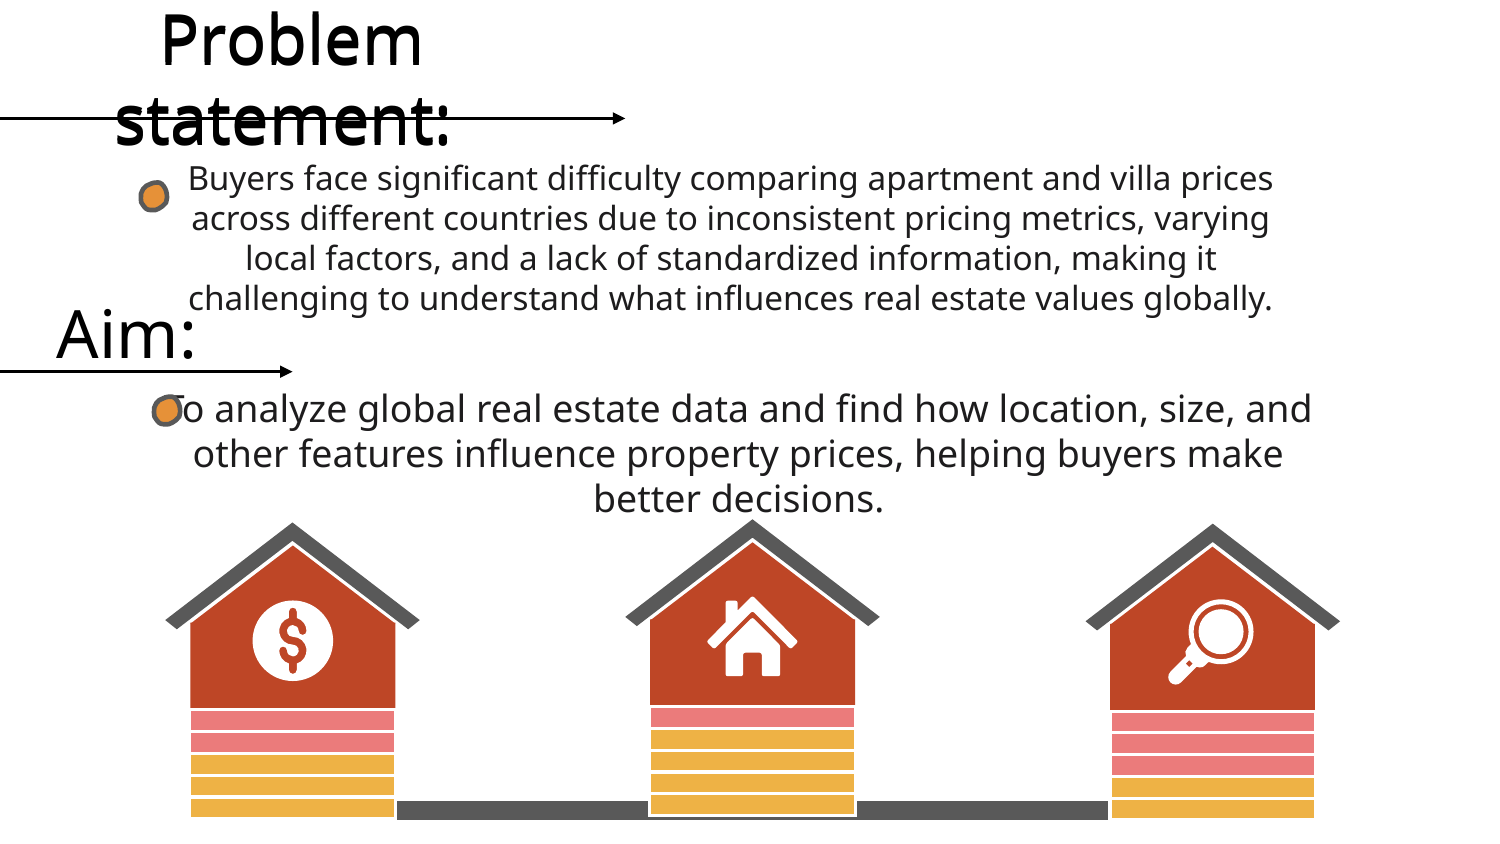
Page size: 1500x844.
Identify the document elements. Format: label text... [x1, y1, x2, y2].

text_box [154, 396, 181, 425]
text_box [140, 182, 168, 211]
text_box Aim: [37, 290, 217, 370]
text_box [1085, 523, 1341, 821]
text_box Buyers face significant difficulty comparing apartment and villa prices across different countries due to inconsistent pricing metrics, varying local factors, and a lack of standardized information, making it challenging to understand what influences real estate values globally. [160, 150, 1303, 325]
text_box [425, 799, 622, 822]
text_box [625, 519, 881, 816]
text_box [164, 522, 421, 819]
text_box To analyze global real estate data and find how location, size, and other features influence property prices, helping buyers make better decisions. [119, 377, 1358, 527]
text_box [881, 799, 1081, 822]
text_box Problem statement: [11, 39, 574, 117]
